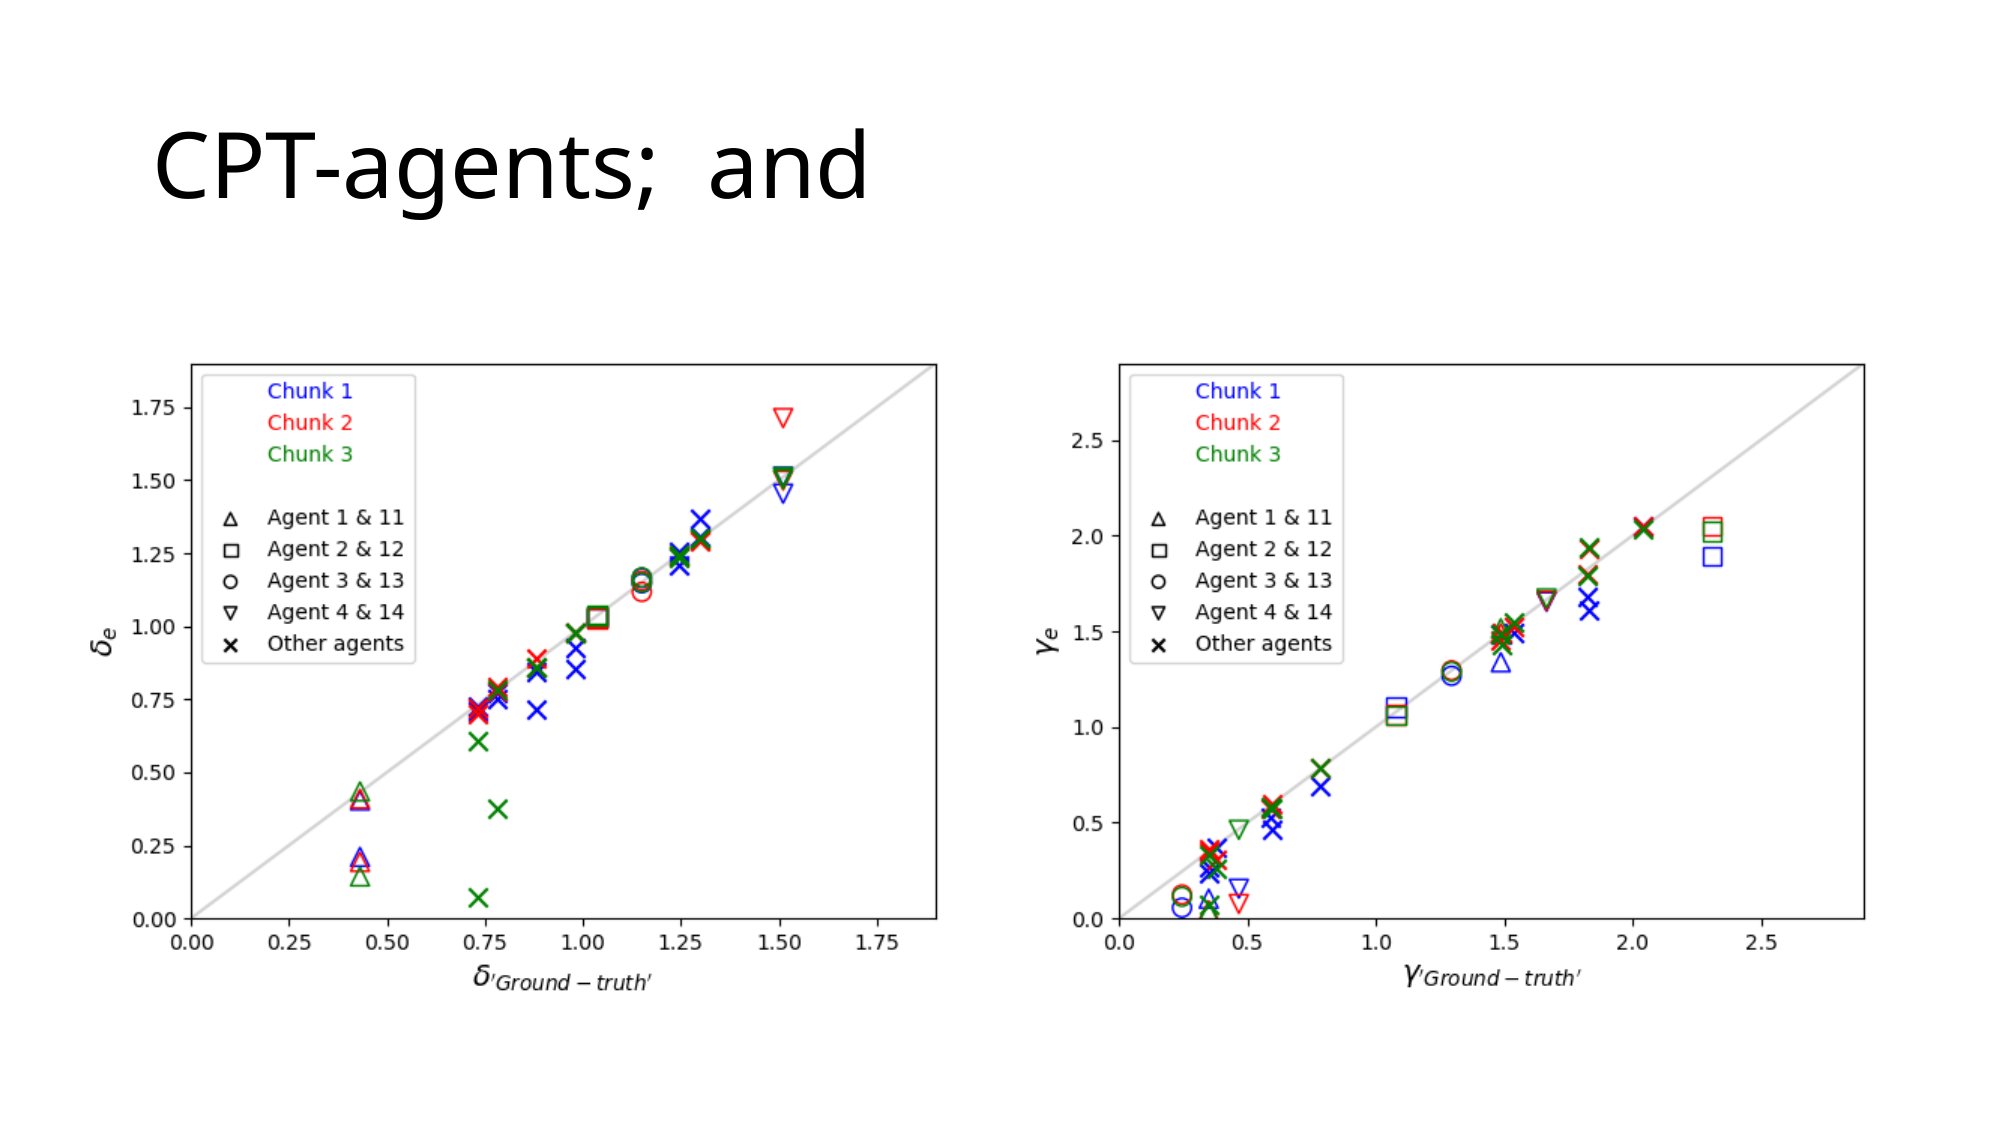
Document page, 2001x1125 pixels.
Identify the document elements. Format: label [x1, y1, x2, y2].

picture [71, 277, 1960, 998]
